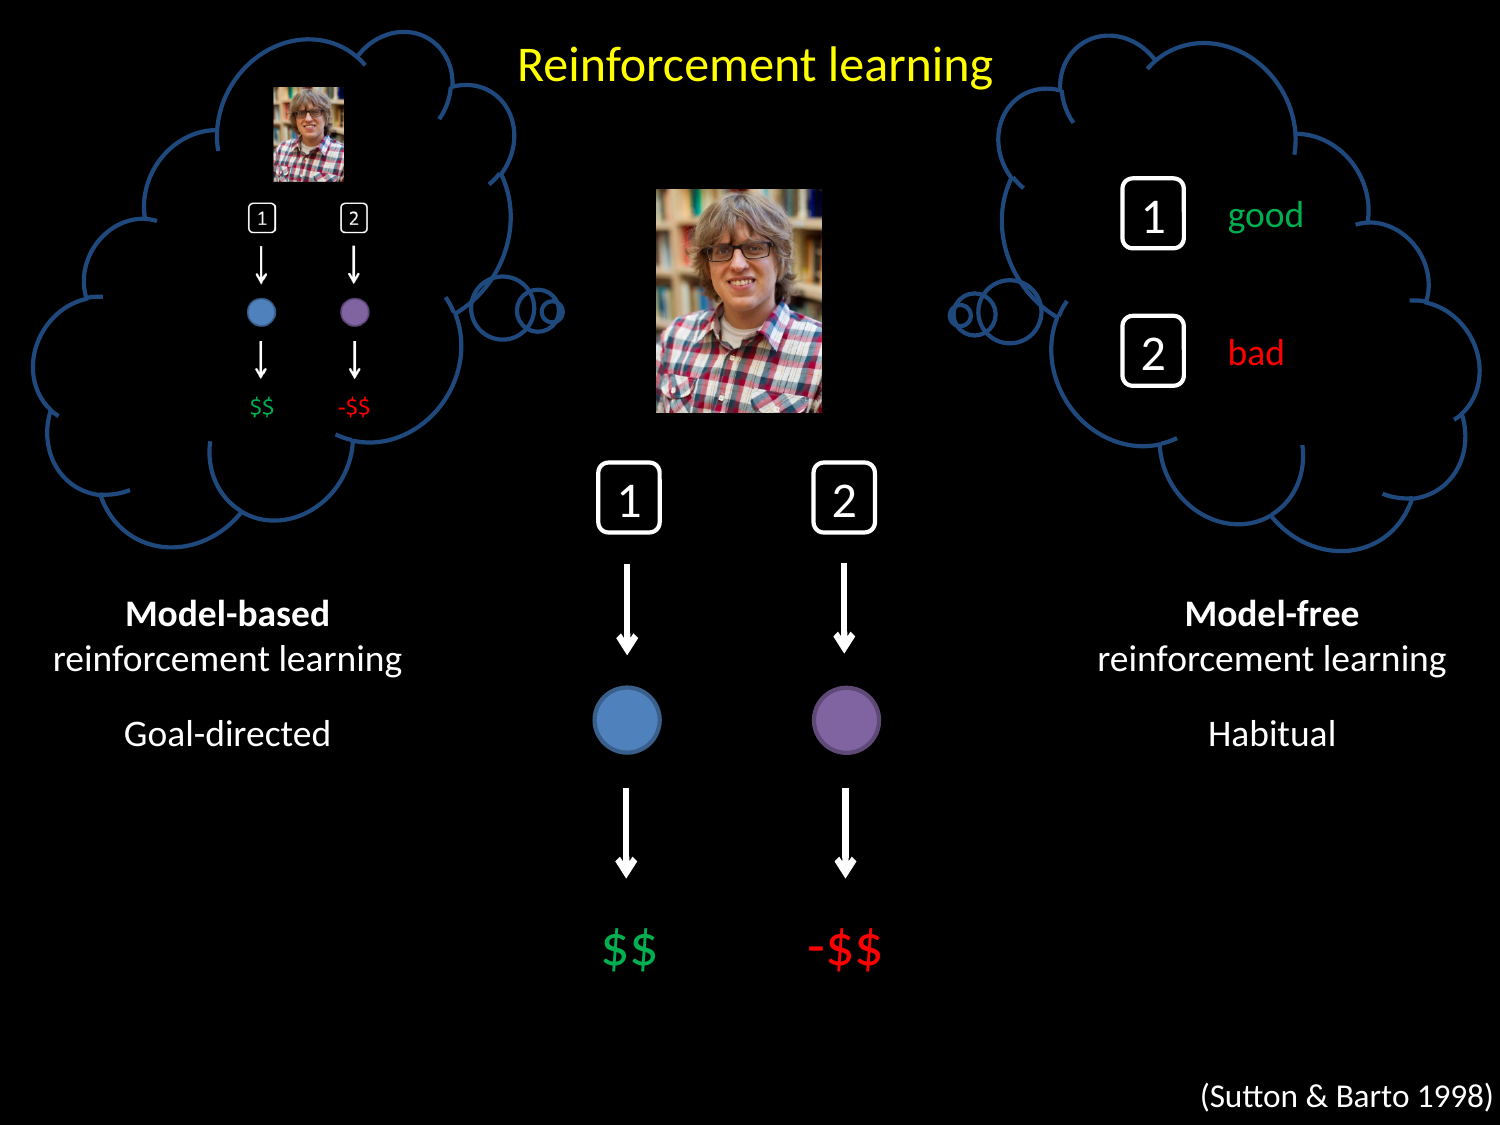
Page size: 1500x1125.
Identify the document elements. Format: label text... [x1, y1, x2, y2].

text_box good [1213, 182, 1320, 243]
text_box 2 [1120, 313, 1186, 388]
text_box Model-based reinforcement learning [30, 581, 425, 687]
text_box Model-free reinforcement learning [1074, 581, 1470, 687]
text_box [584, 462, 901, 987]
text_box (Sutton & Barto 1998) [1185, 1067, 1500, 1122]
text_box bad [1212, 320, 1301, 381]
text_box 1 [1120, 176, 1186, 251]
picture [656, 189, 822, 413]
text_box [947, 33, 1482, 554]
text_box Goal-directed [30, 701, 425, 762]
text_box [30, 29, 565, 550]
text_box Reinforcement learning [502, 24, 1009, 99]
text_box Habitual [1074, 701, 1470, 762]
picture [234, 87, 385, 437]
